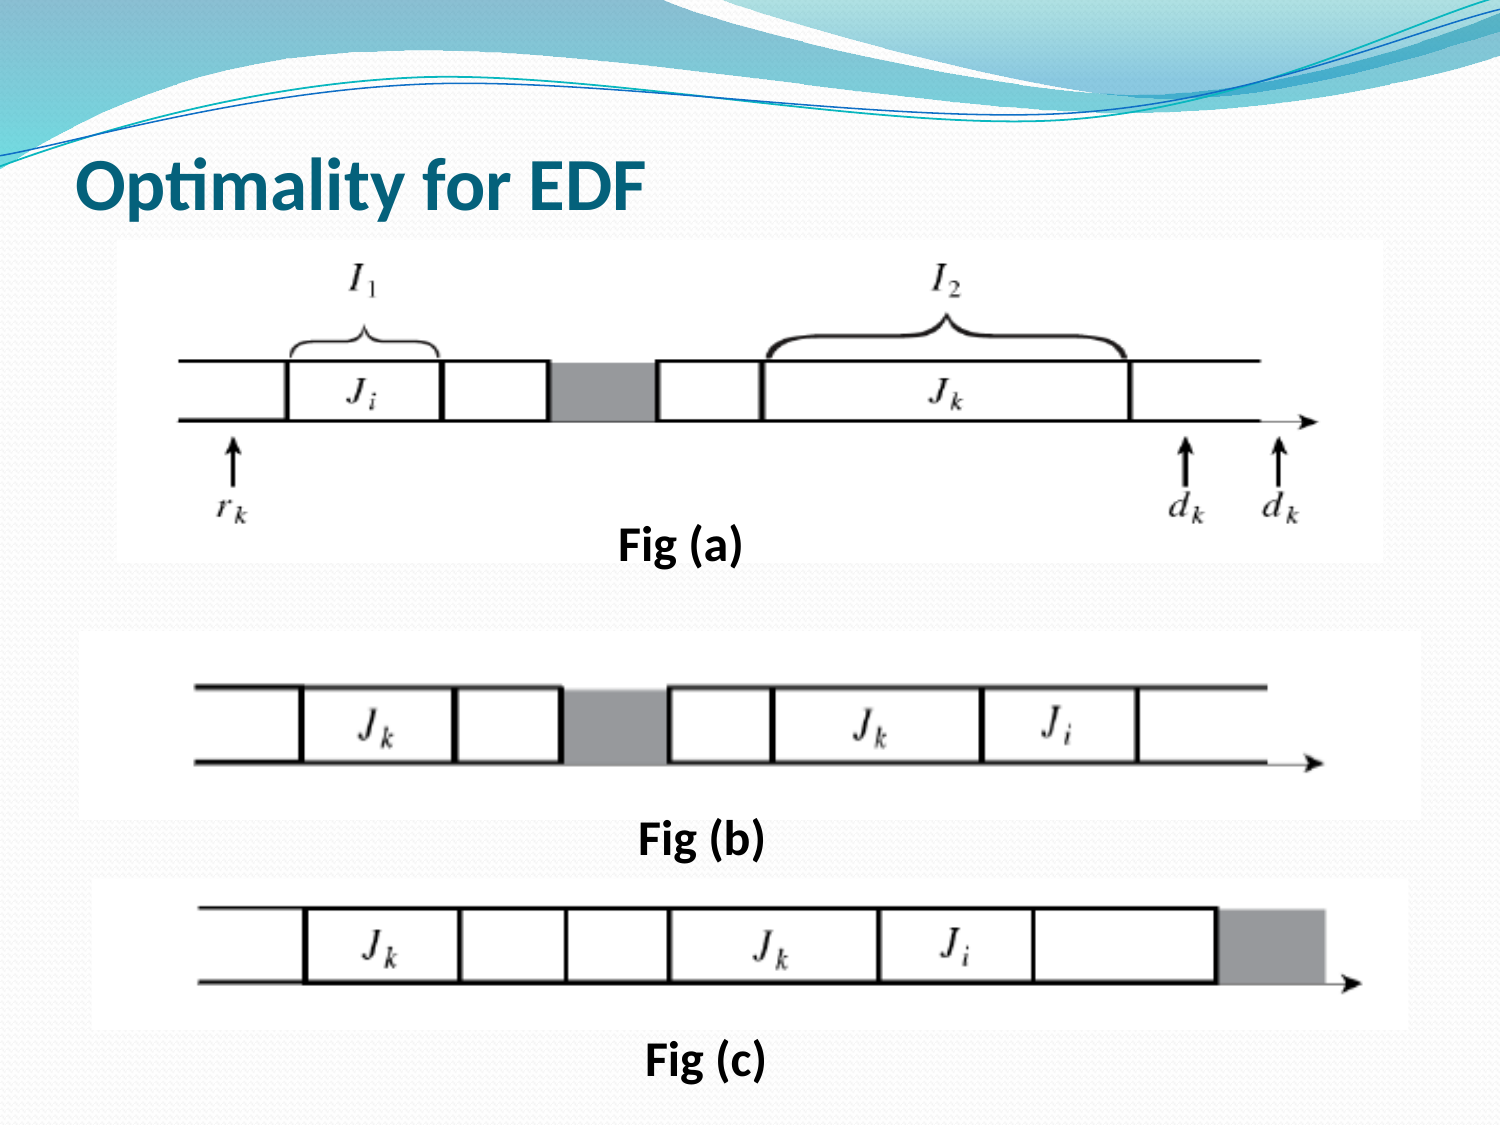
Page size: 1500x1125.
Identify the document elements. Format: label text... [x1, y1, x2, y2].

picture [116, 239, 1384, 563]
text_box Fig (c) [587, 1043, 825, 1087]
title Optimality for EDF [75, 115, 1425, 225]
picture [78, 631, 1422, 820]
picture [91, 879, 1409, 1031]
text_box Fig (b) [583, 832, 821, 865]
